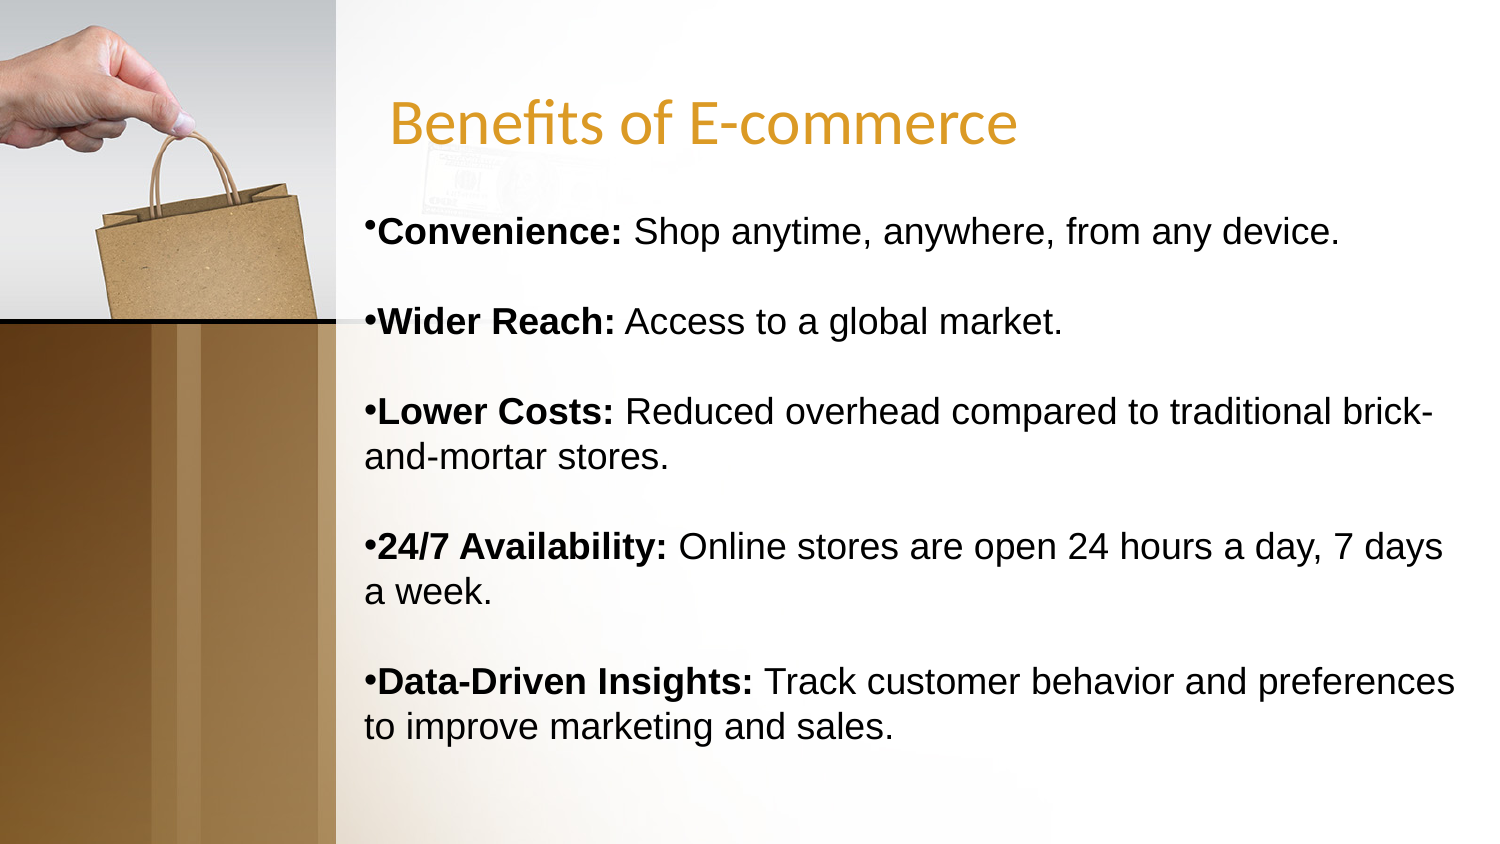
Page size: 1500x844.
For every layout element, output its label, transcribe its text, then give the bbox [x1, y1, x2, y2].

list Convenience: Shop anytime, anywhere, from any device. Wider Reach: Access to a global market. Lower Costs: Reduced overhead compared to traditional brick-and-mortar stores. 24/7 Availability: Online stores are open 24 hours a day, 7 days a week. Data-Driven Insights: Track customer behavior and preferences to improve marketing and sales. [349, 199, 1477, 800]
title Benefits of E-commerce [374, 71, 1402, 166]
picture [0, 0, 1500, 844]
